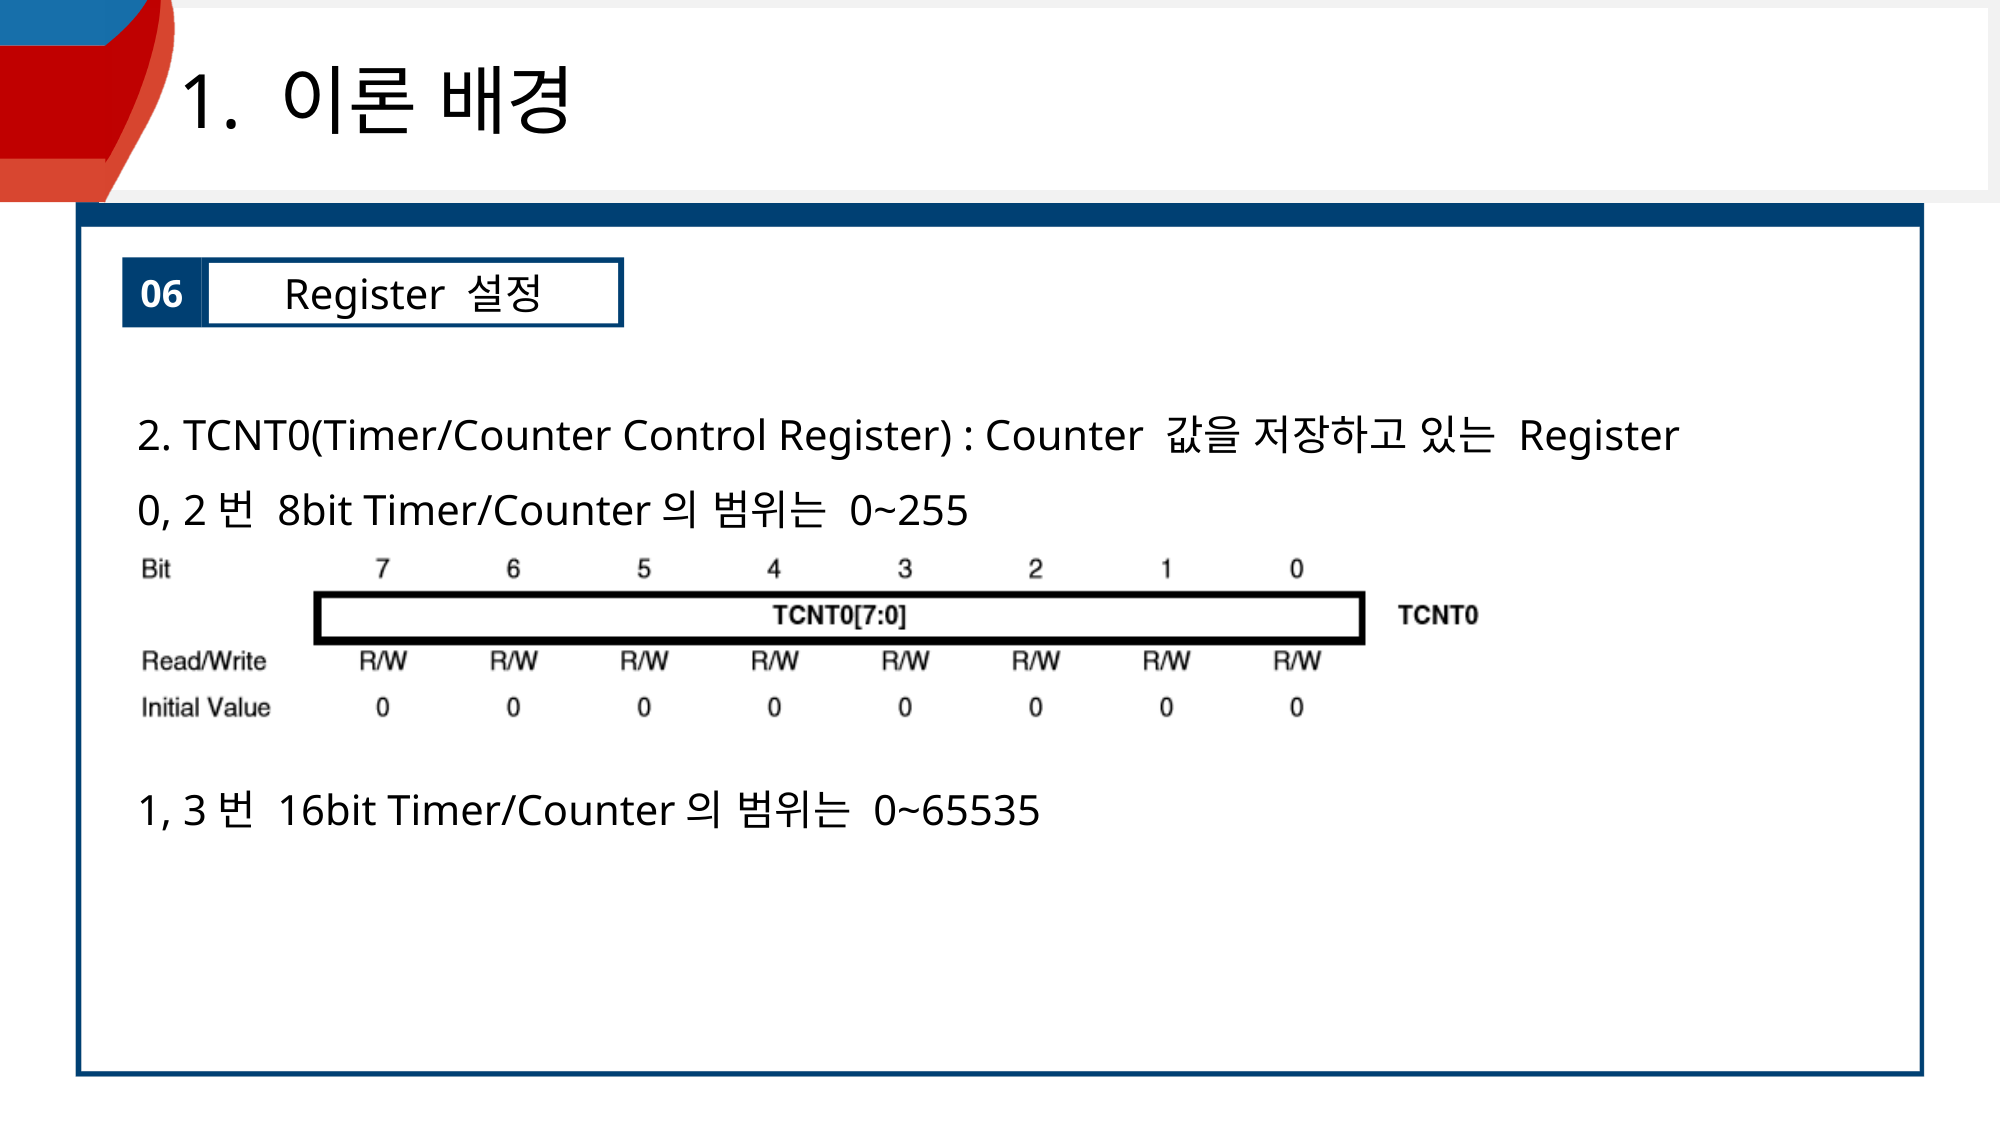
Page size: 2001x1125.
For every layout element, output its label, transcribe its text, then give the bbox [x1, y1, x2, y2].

text_box [80, 226, 1921, 1072]
text_box 2. TCNT0(Timer/Counter Control Register) : Counter 값을 저장하고 있는 Register 0, 2번 8bit Timer/Counter의 범위는 0~255 1, 3번 16bit Timer/Counter의 범위는 0~65535 [122, 376, 1819, 916]
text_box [0, 0, 184, 203]
text_box [75, 201, 1925, 1078]
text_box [201, 257, 625, 328]
text_box 06 [121, 256, 202, 328]
picture [122, 539, 1510, 740]
text_box 1. 이론 배경 [184, 0, 1995, 198]
